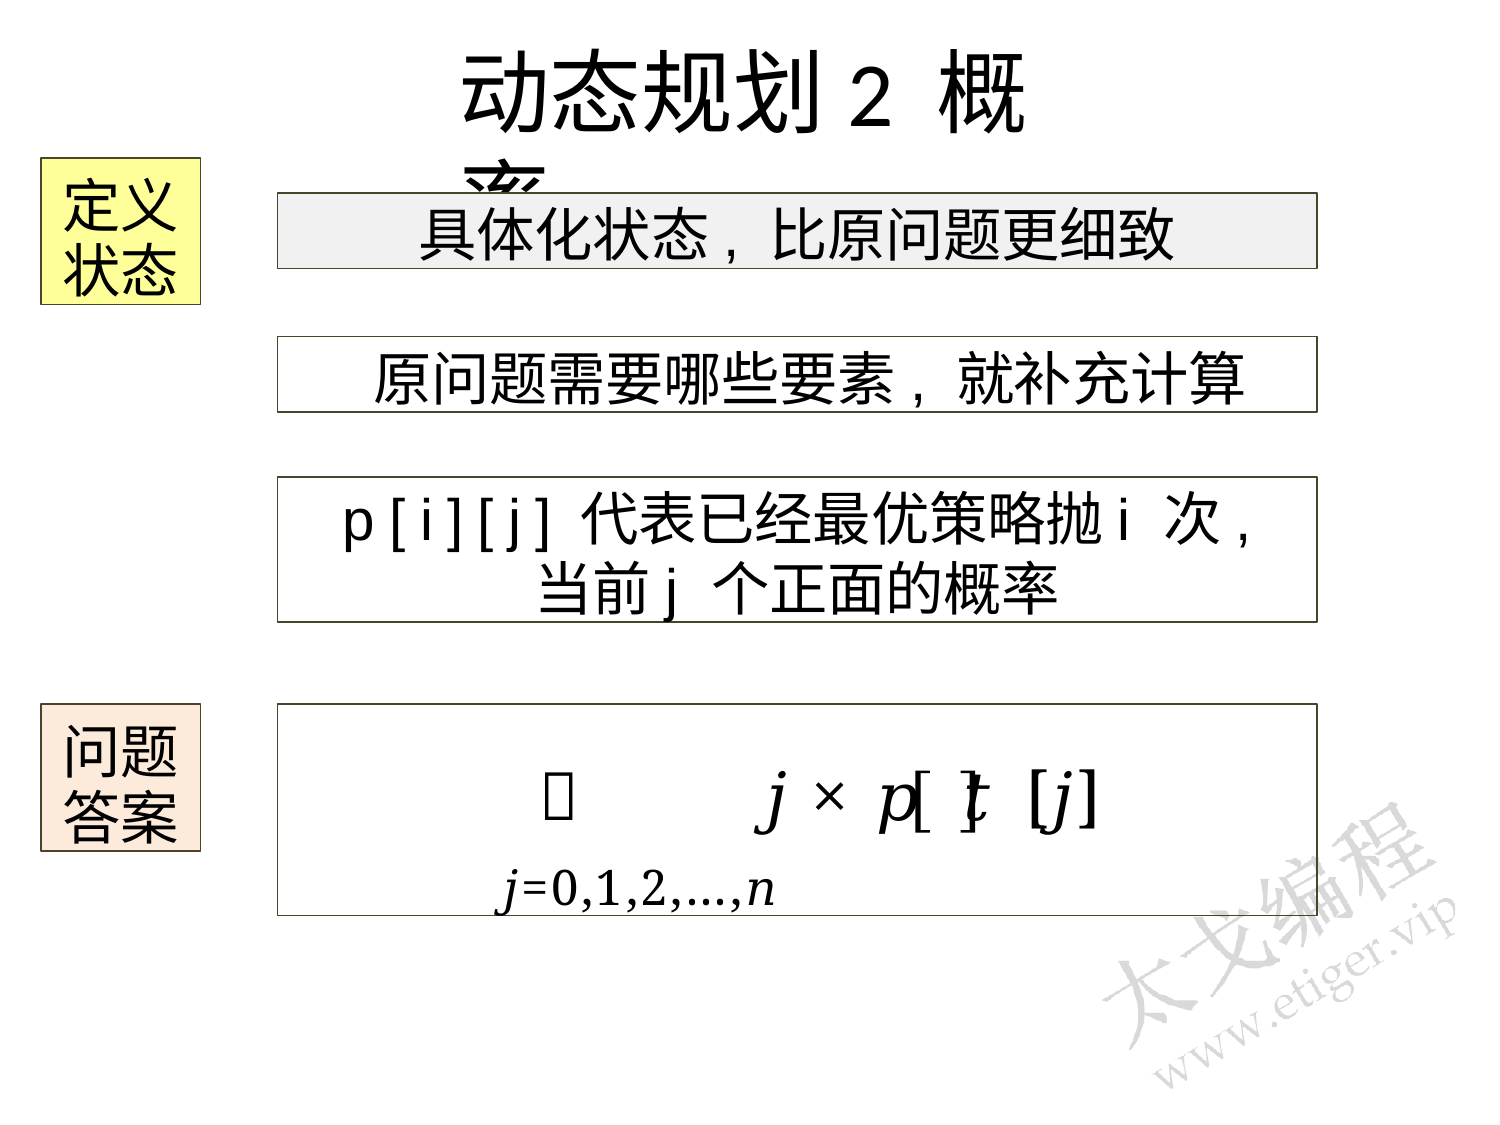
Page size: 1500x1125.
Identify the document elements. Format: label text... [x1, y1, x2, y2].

text_box 问题 答案 [41, 704, 201, 852]
text_box 原问题需要哪些要素,就补充计算 [277, 336, 1317, 412]
text_box [1101, 802, 1456, 1089]
text_box p[i][j]代表已经最优策略抛i次, 当前j个正面的概率 [277, 476, 1317, 623]
text_box 定义 状态 [41, 157, 201, 305]
text_box 具体化状态,比原问题更细致 [277, 193, 1317, 269]
title 动态规划2 概率 [422, 32, 1078, 193]
text_box ෍ 𝑗 × 𝑝 𝑡 [𝑗] 𝑗=0,1,2,…,𝑛 [277, 704, 1317, 916]
